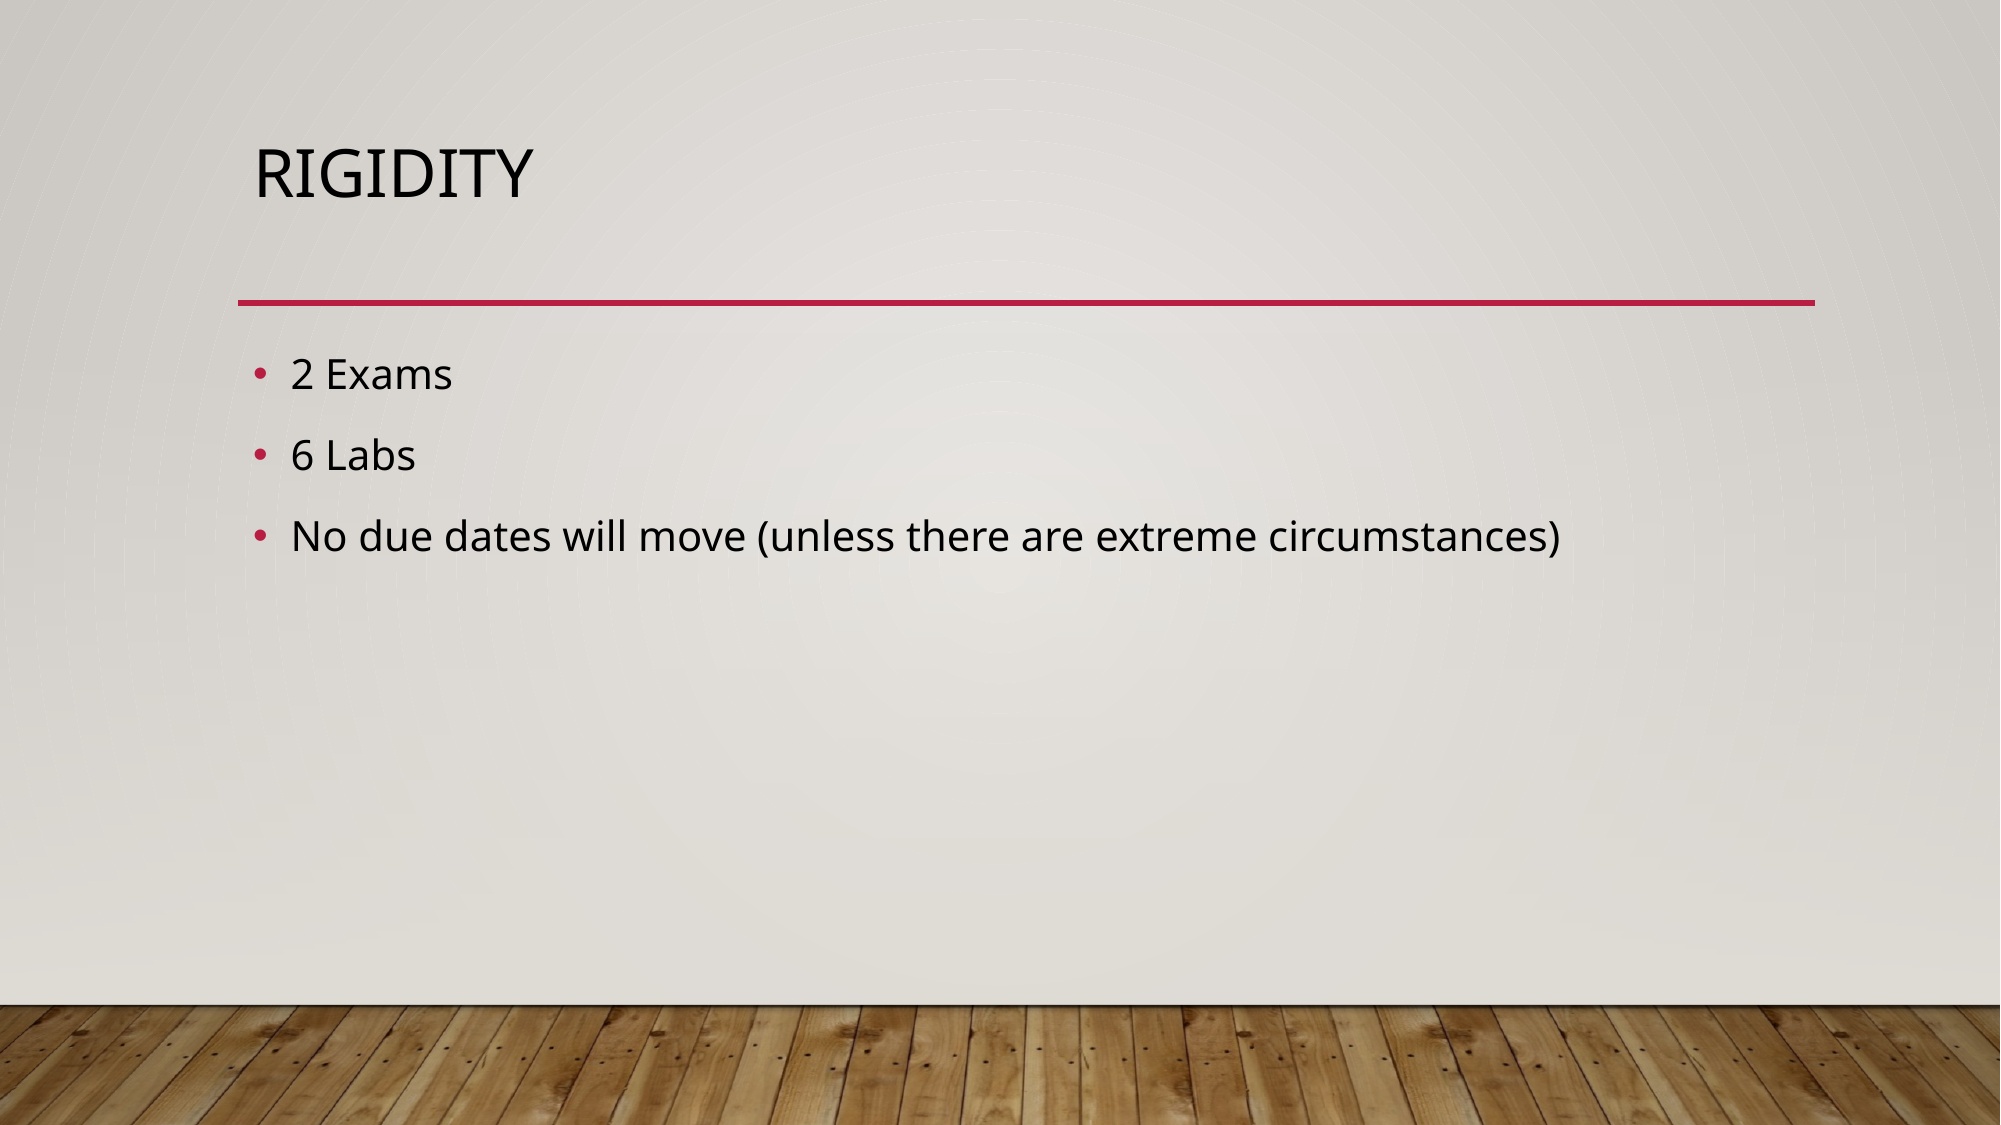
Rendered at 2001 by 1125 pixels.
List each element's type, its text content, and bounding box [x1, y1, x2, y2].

title Rigidity [238, 131, 1814, 305]
list 2 Exams 6 Labs No due dates will move (unless there are extreme circumstances) [238, 330, 1814, 897]
picture [0, 1005, 2000, 1125]
